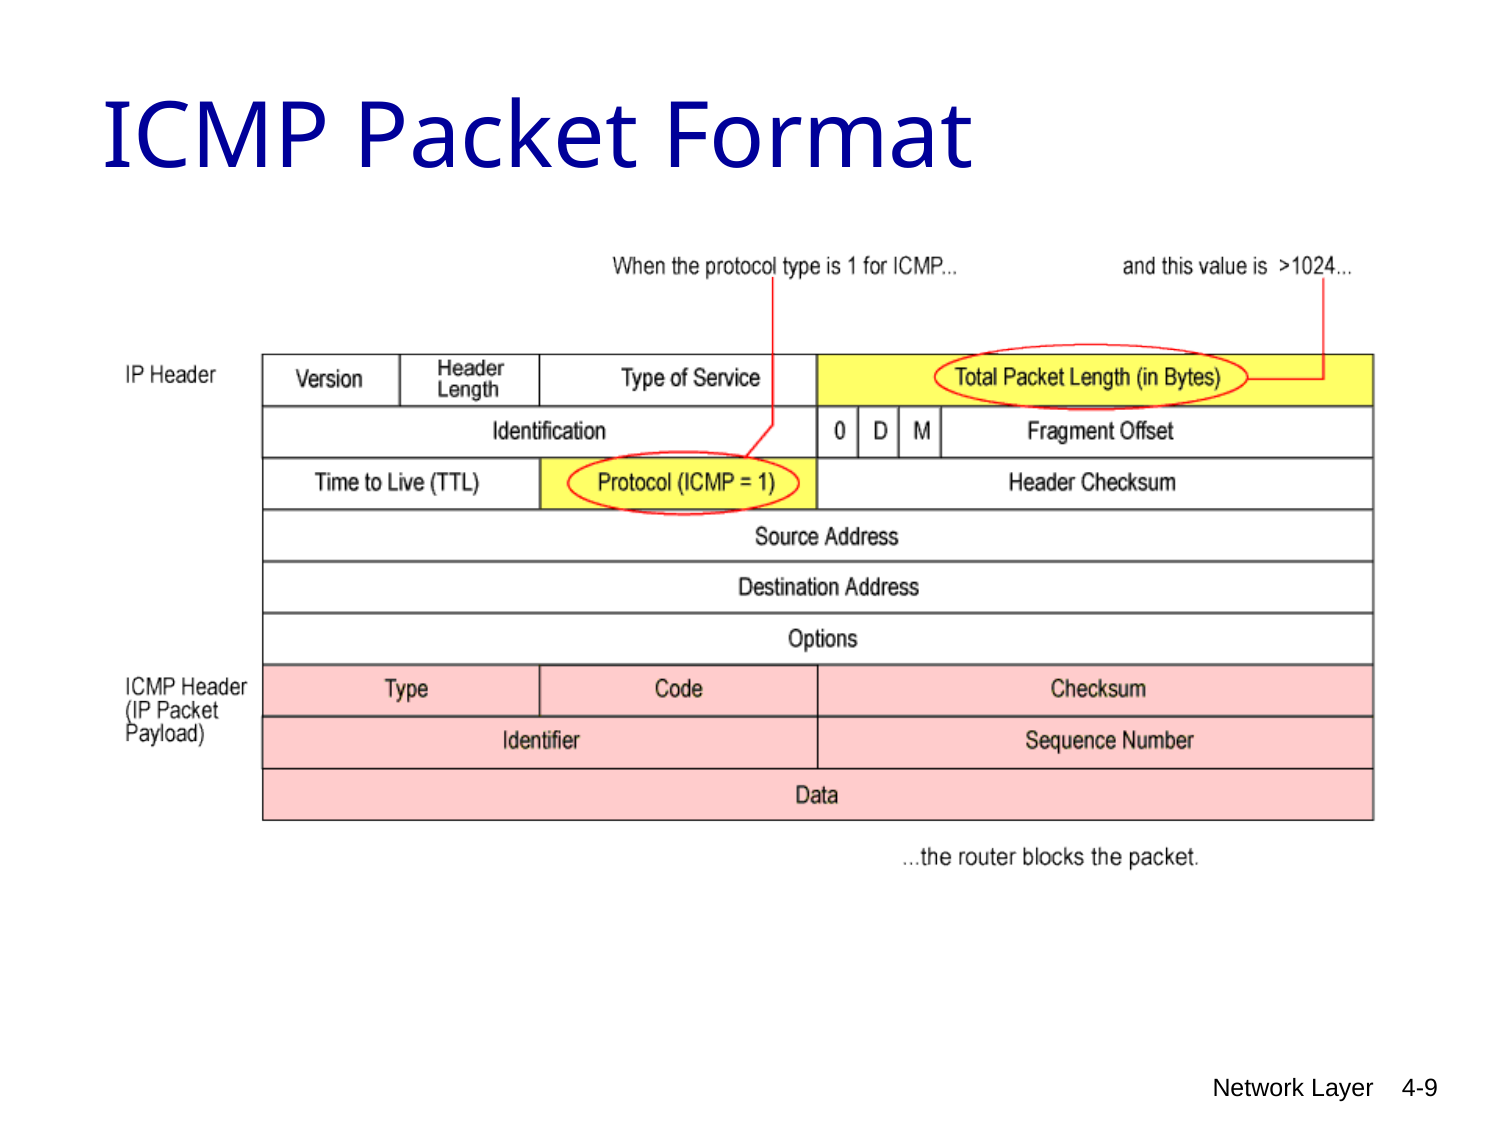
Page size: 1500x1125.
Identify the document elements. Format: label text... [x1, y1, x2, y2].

footer Network Layer [913, 1063, 1341, 1125]
title ICMP Packet Format [87, 37, 1363, 225]
slide_number 4-9 [1341, 1063, 1454, 1125]
picture [123, 252, 1377, 873]
